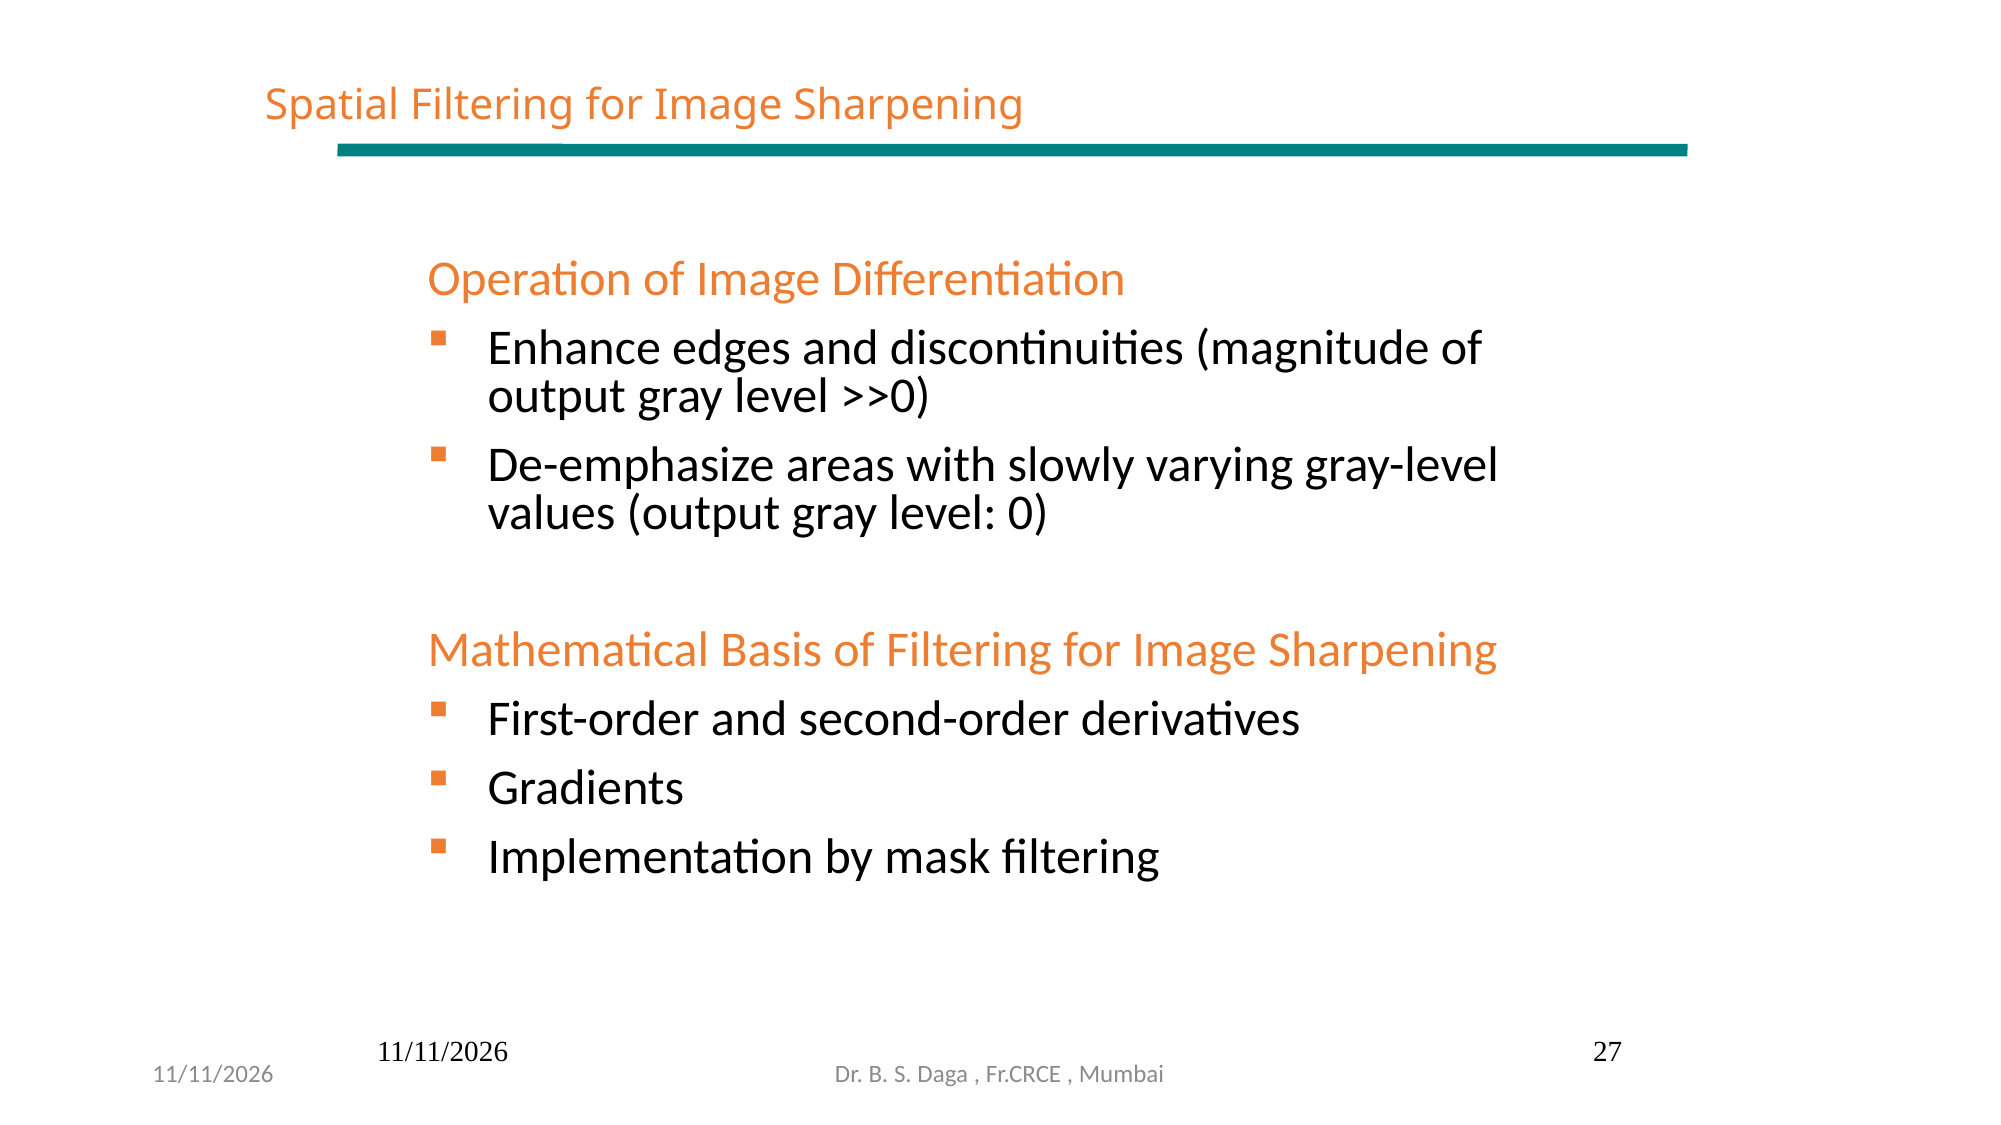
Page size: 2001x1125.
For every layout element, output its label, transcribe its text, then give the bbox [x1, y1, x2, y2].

text_box 7/31/2020 [362, 1024, 675, 1100]
list Operation of Image Differentiation Enhance edges and discontinuities (magnitude of output gray level >>0) De-emphasize areas with slowly varying gray-level values (output gray level: 0) Mathematical Basis of Filtering for Image Sharpening First-order and second-order derivatives Gradients Implementation by mask filtering [412, 249, 1613, 988]
footer Dr. B. S. Daga , Fr.CRCE , Mumbai [662, 1042, 1338, 1103]
text_box 27 [1324, 1024, 1638, 1100]
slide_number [137, 1042, 588, 1103]
title Spatial Filtering for Image Sharpening [249, 75, 1750, 188]
